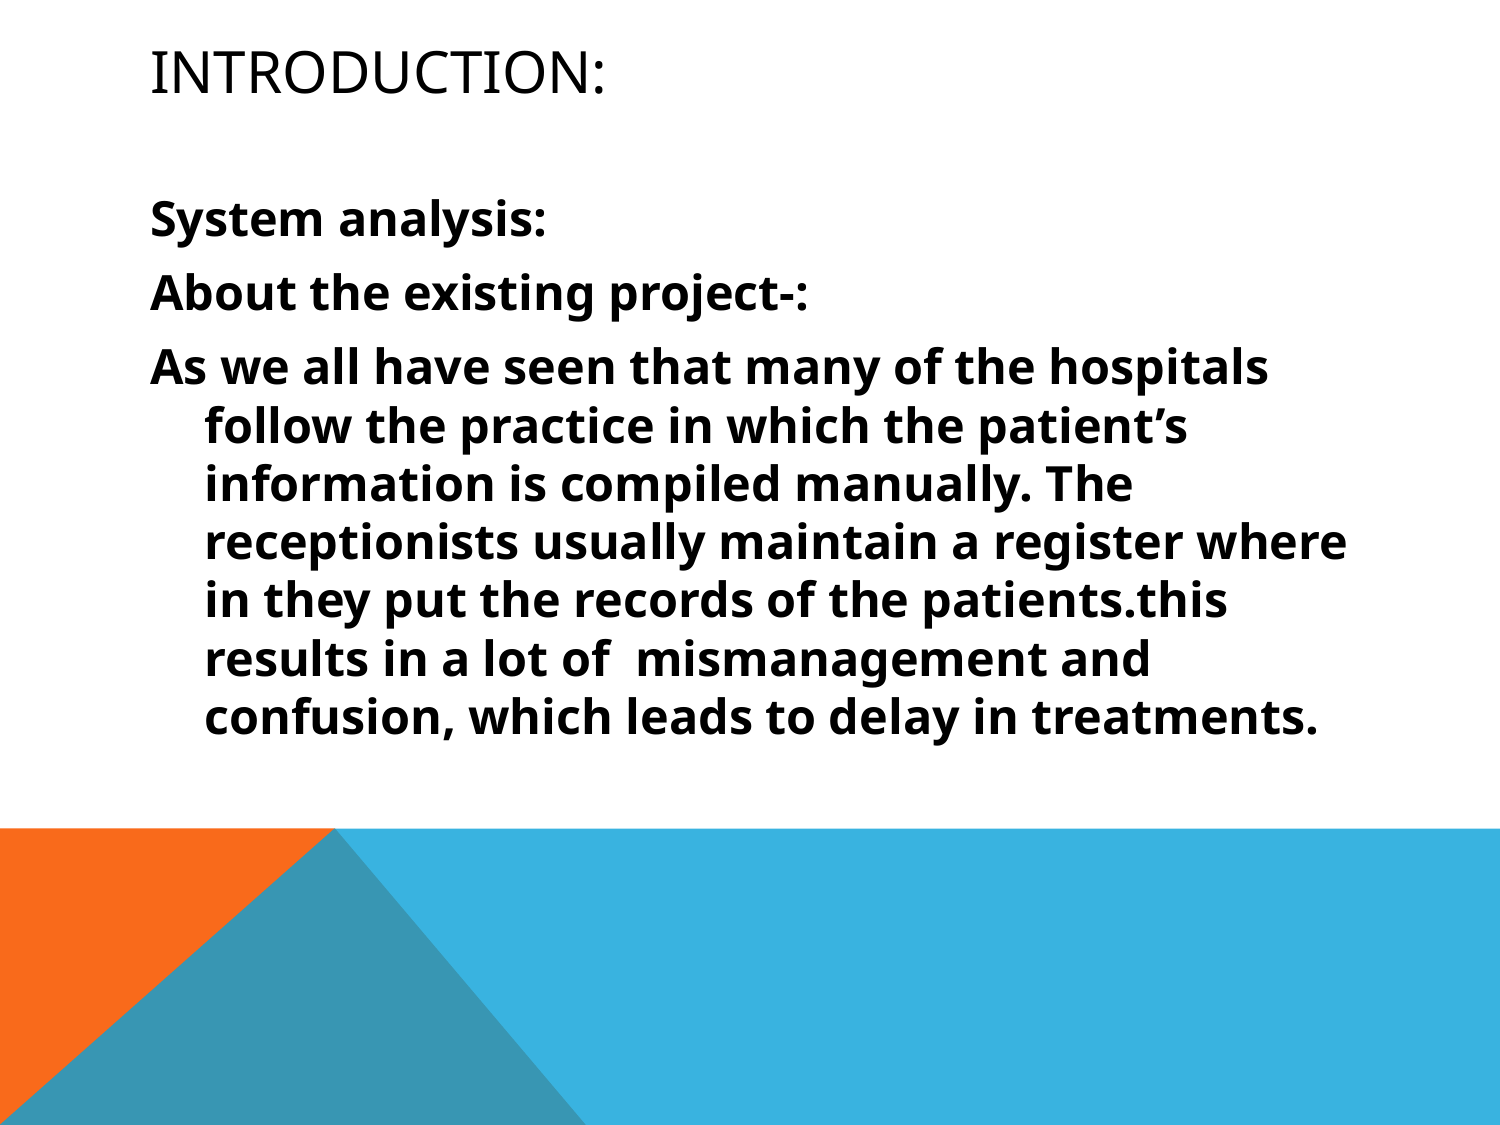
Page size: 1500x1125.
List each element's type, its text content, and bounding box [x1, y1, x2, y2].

list System analysis: About the existing project-: As we all have seen that many of the hospitals follow the practice in which the patient’s information is compiled manually. The receptionists usually maintain a register where in they put the records of the patients.this results in a lot of mismanagement and confusion, which leads to delay in treatments. [135, 180, 1369, 768]
title Introduction: [135, 60, 1369, 150]
